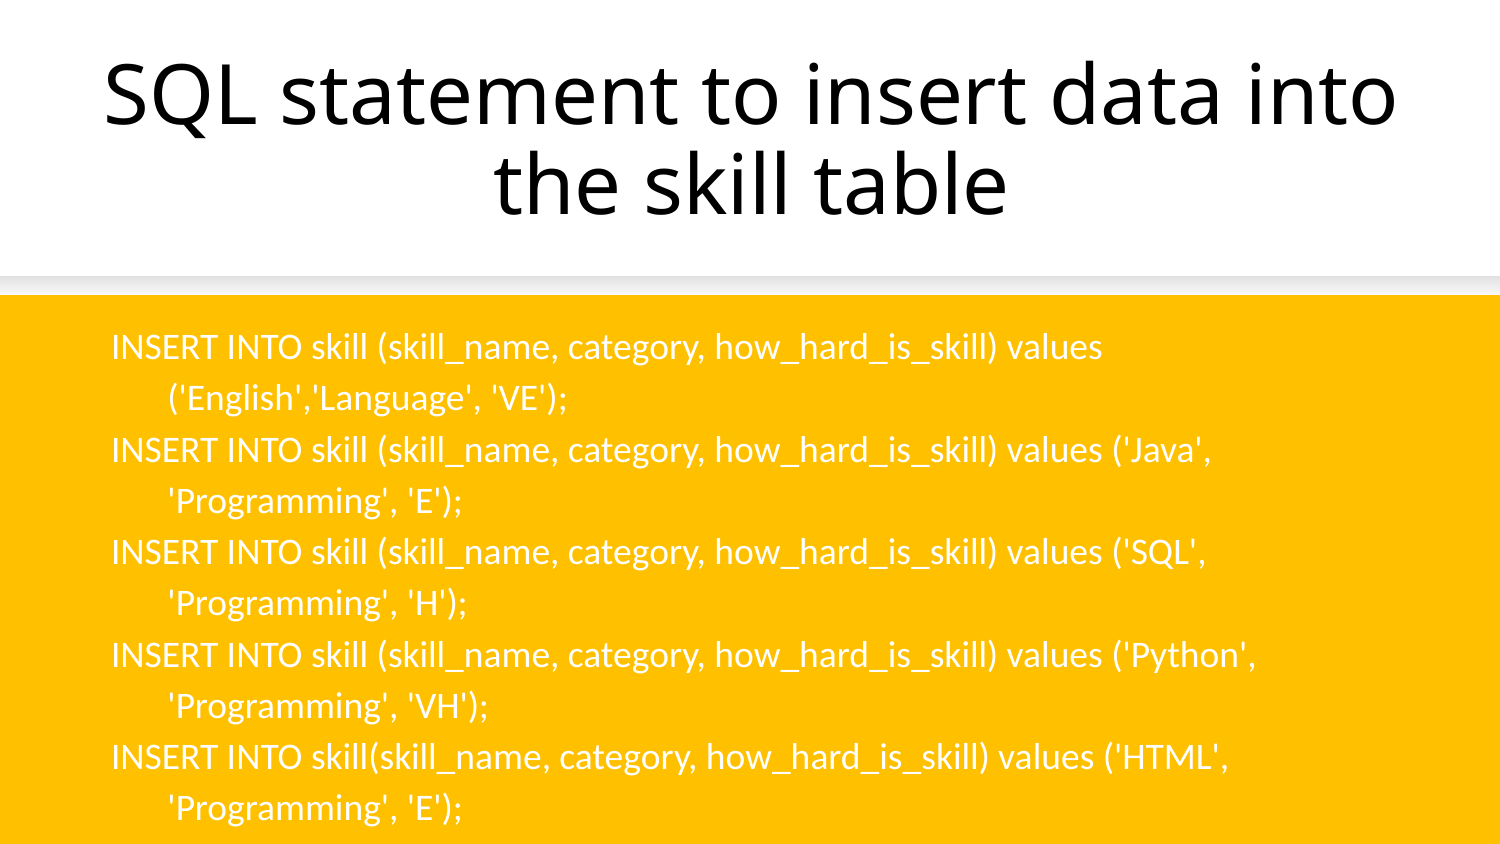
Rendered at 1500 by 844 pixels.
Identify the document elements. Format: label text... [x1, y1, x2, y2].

title SQL statement to insert data into the skill table [77, 121, 1427, 248]
list INSERT INTO skill (skill_name, category, how_hard_is_skill) values ('English','Language', 'VE');​ INSERT INTO skill (skill_name, category, how_hard_is_skill) values ('Java', 'Programming', 'E'); INSERT INTO skill (skill_name, category, how_hard_is_skill) values ('SQL', 'Programming', 'H'); INSERT INTO skill (skill_name, category, how_hard_is_skill) values ('Python', 'Programming', 'VH');​ INSERT INTO skill(skill_name, category, how_hard_is_skill) values ('HTML', 'Programming', 'E'); [77, 300, 1427, 746]
